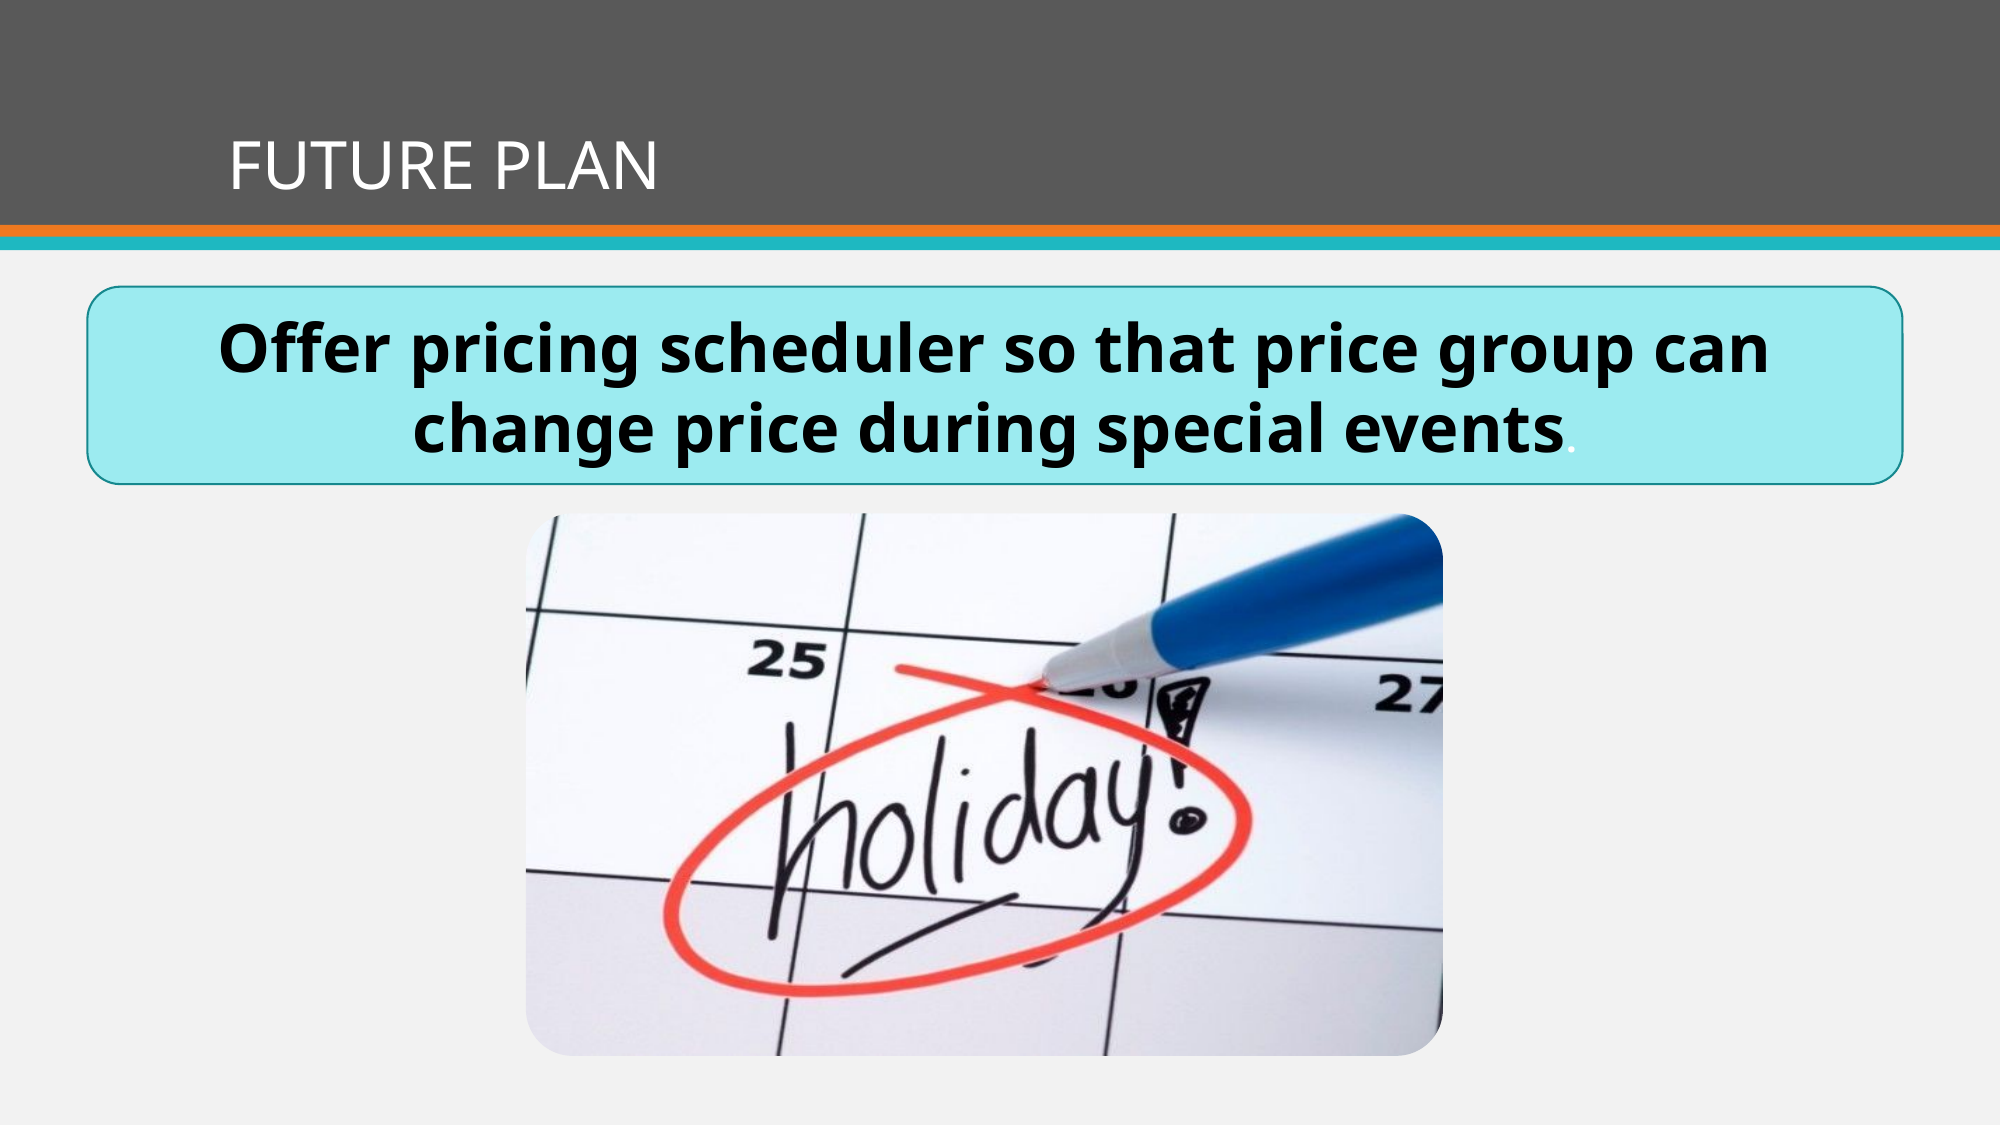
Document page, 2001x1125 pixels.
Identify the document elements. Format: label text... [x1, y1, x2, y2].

text_box Offer pricing scheduler so that price group can change price during special events. [86, 285, 1904, 486]
title FUTURE PLAN [212, 41, 1788, 212]
picture [525, 513, 1443, 1056]
